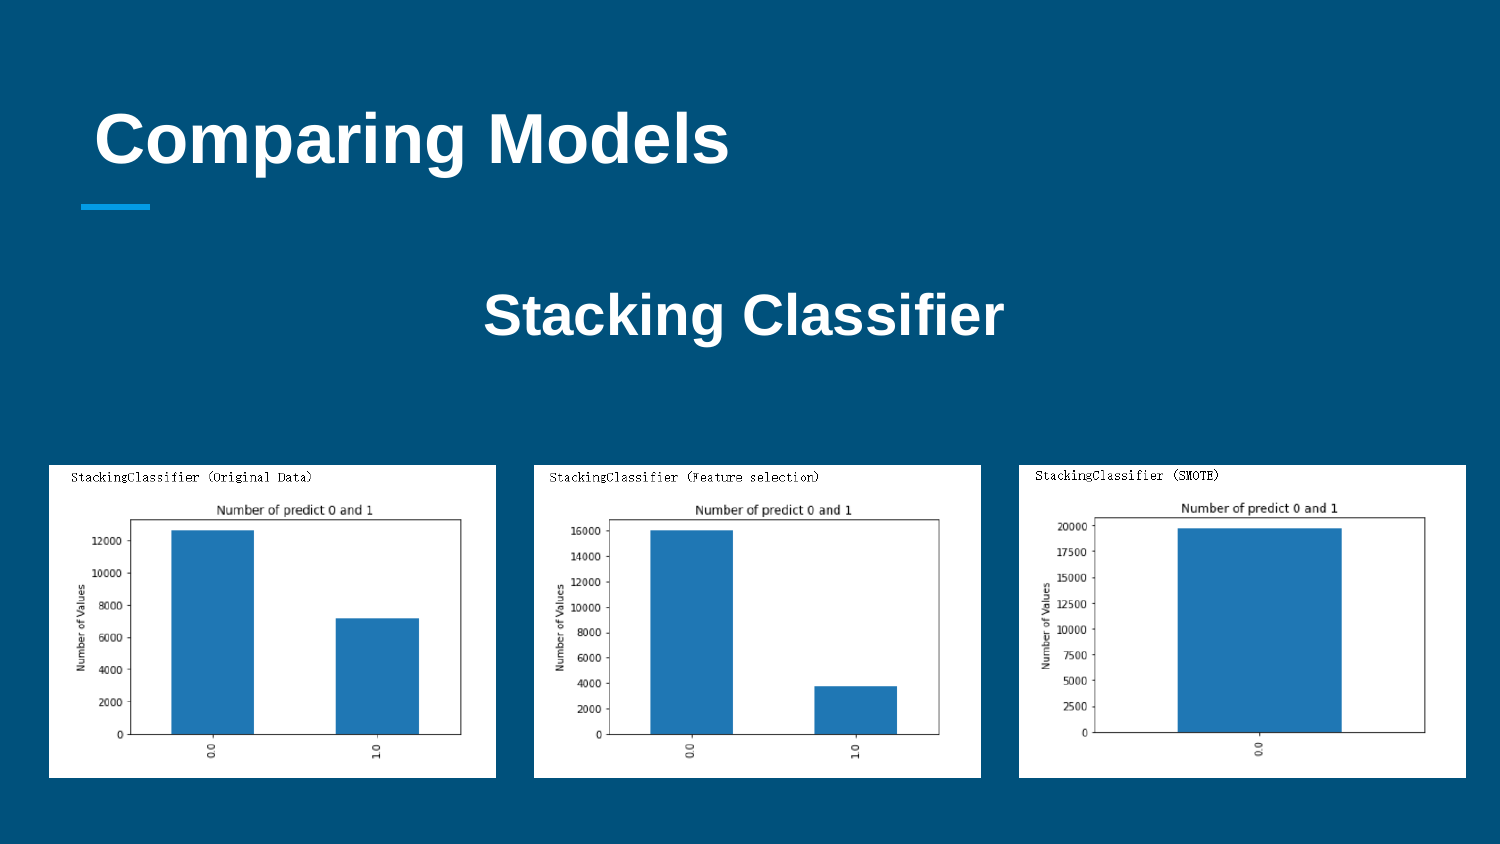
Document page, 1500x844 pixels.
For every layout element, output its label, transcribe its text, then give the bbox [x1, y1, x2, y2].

picture [1020, 466, 1465, 777]
picture [50, 466, 495, 777]
text_box Comparing Models [79, 77, 861, 193]
text_box Stacking Classifier [468, 262, 1032, 363]
picture [535, 466, 980, 777]
